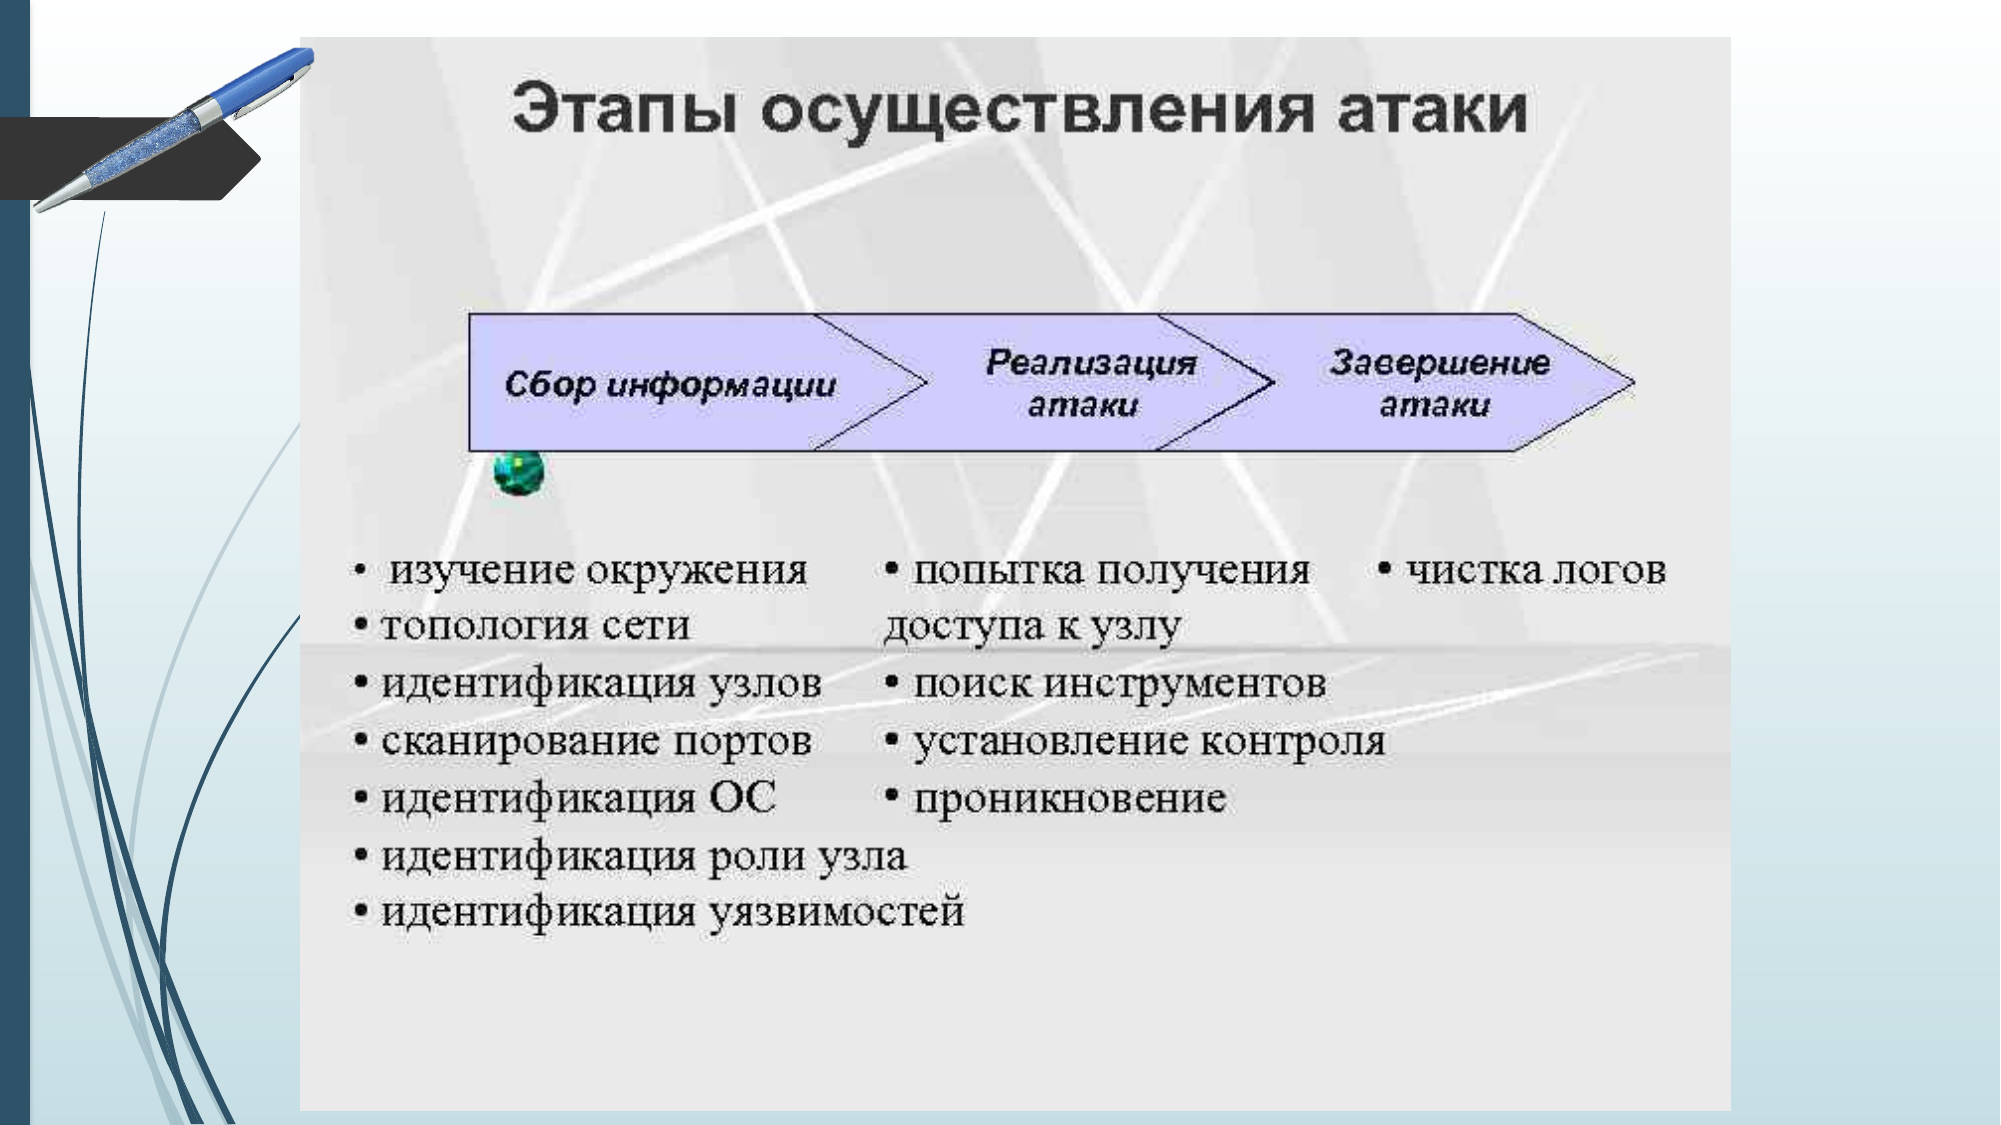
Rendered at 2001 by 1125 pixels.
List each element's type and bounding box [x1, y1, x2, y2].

picture [25, 42, 318, 217]
list [299, 37, 1731, 1111]
